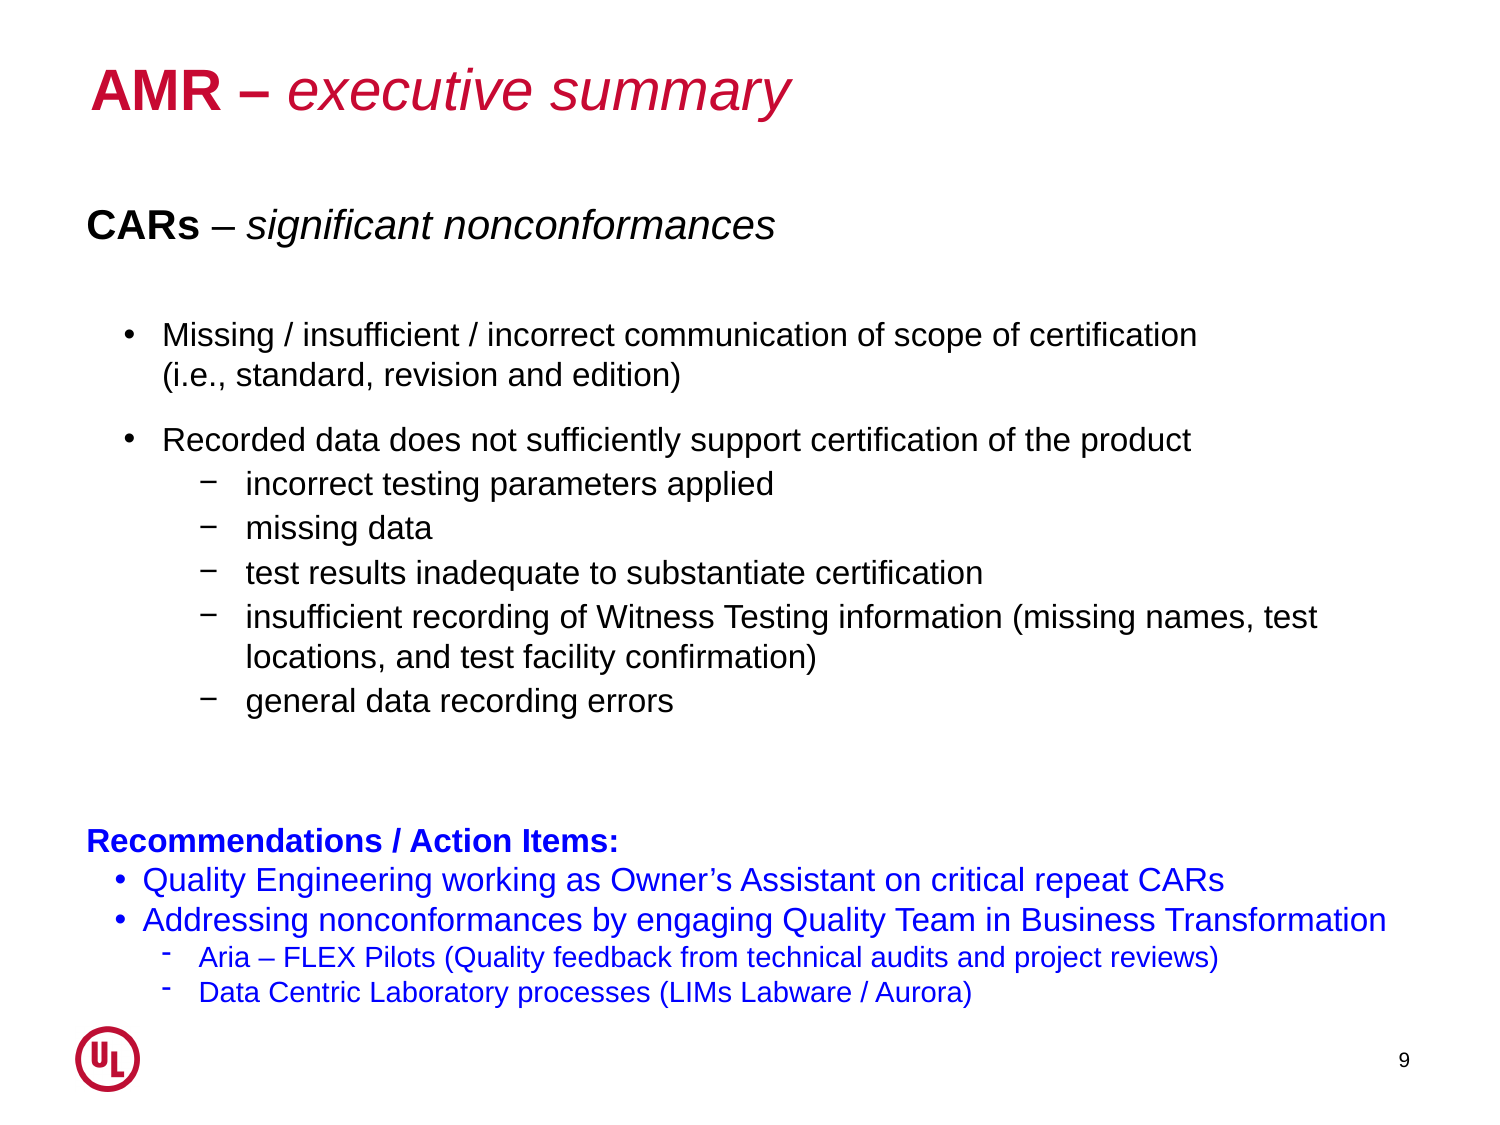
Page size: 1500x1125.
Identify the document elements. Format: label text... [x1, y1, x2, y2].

picture [75, 1046, 140, 1092]
slide_number 9 [1319, 1029, 1425, 1090]
list CARs – significant nonconformances Missing / insufficient / incorrect communication of scope of certification (i.e., standard, revision and edition) Recorded data does not sufficiently support certification of the product incorrect testing parameters applied missing data test results inadequate to substantiate certification insufficient recording of Witness Testing information (missing names, test locations, and test facility confirmation) general data recording errors Recommendations / Action Items: Quality Engineering working as Owner’s Assistant on critical repeat CARs Addressing nonconformances by engaging Quality Team in Business Transformation Aria – FLEX Pilots (Quality feedback from technical audits and project reviews) Data Centric Laboratory processes (LIMs Labware / Aurora) [71, 190, 1422, 1046]
title AMR – executive summary [75, 45, 1425, 233]
